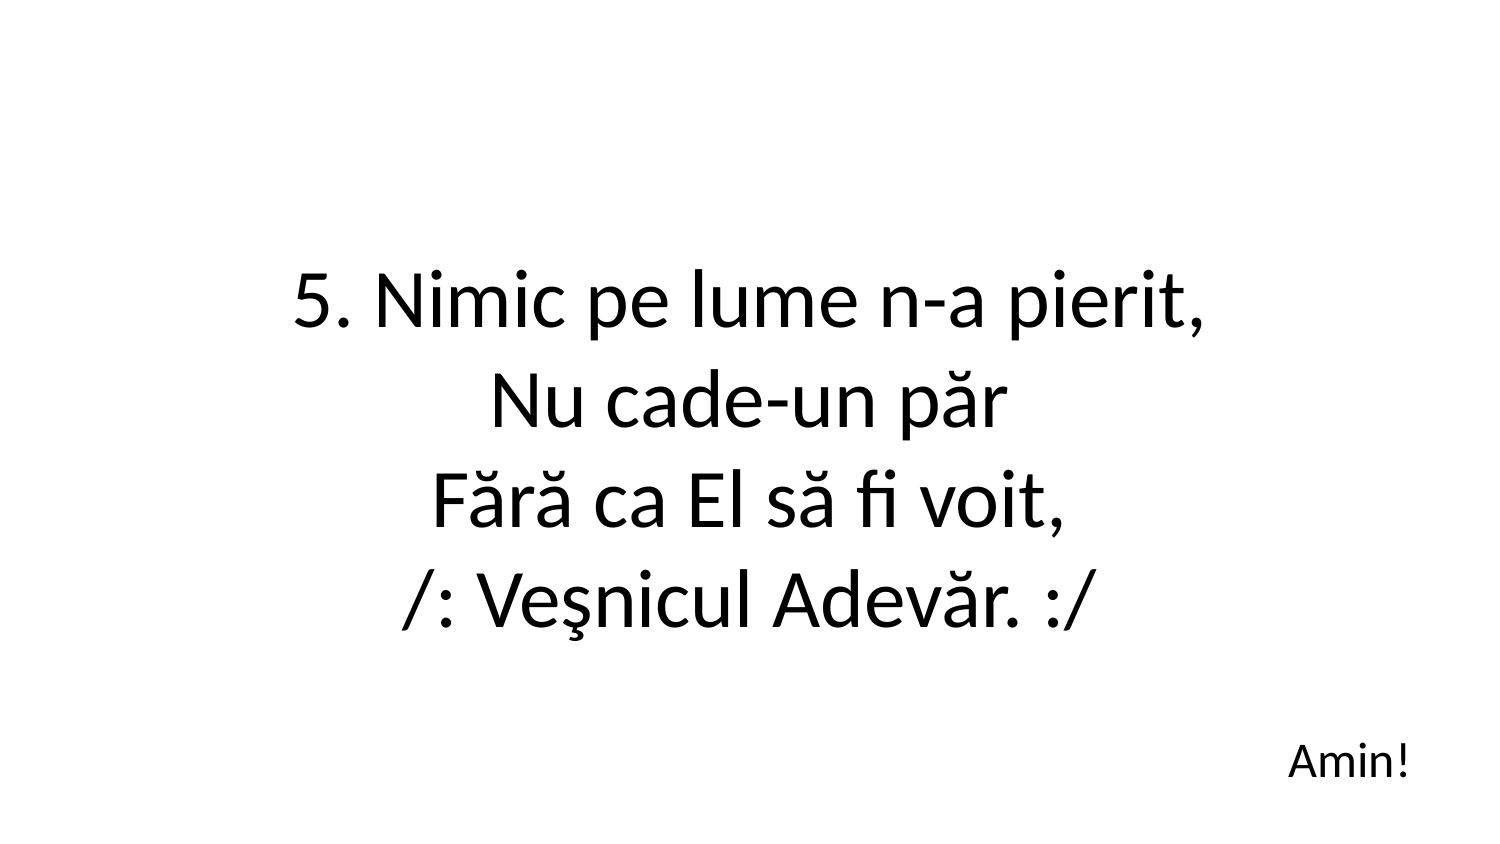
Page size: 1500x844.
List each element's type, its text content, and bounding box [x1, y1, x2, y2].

text_box Amin! [1273, 674, 1427, 795]
text_box 5. Nimic pe lume n-a pierit, Nu cade-un păr Fără ca El să fi voit, /: Veşnicul Adevăr. :/ [276, 192, 1224, 652]
